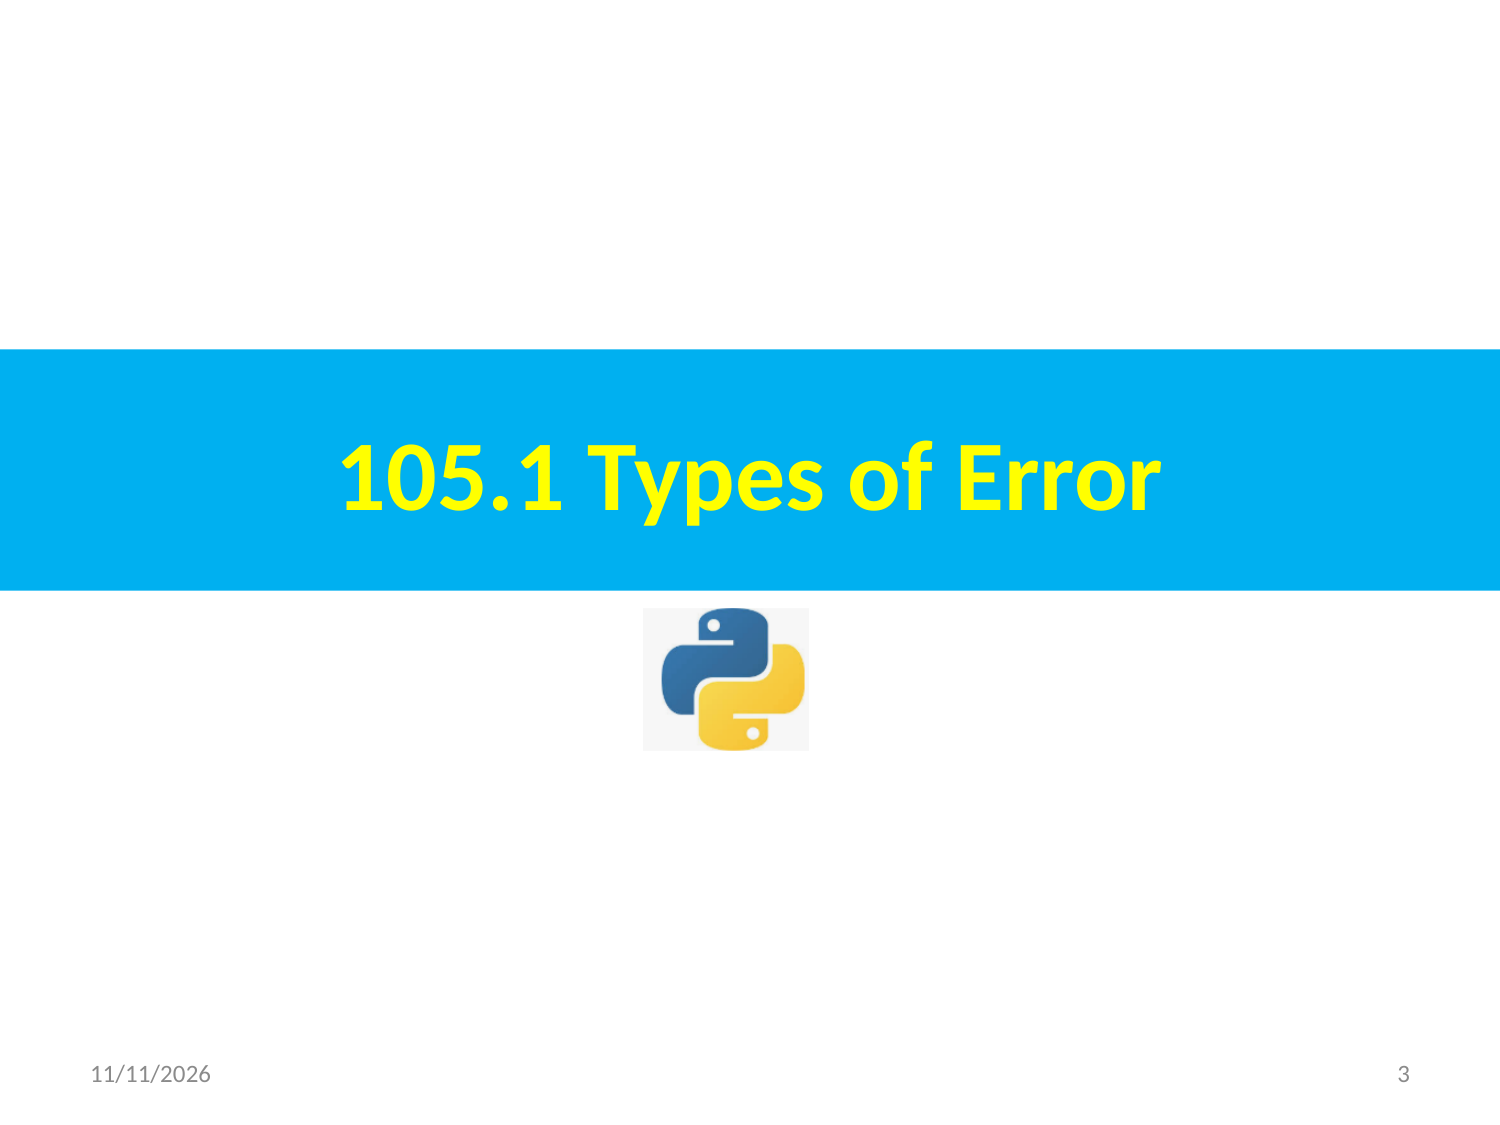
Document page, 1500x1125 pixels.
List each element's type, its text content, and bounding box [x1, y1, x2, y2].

slide_number 3 [1074, 1042, 1425, 1103]
picture [643, 606, 809, 752]
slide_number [75, 1042, 425, 1103]
title 105.1 Types of Error [0, 349, 1500, 591]
